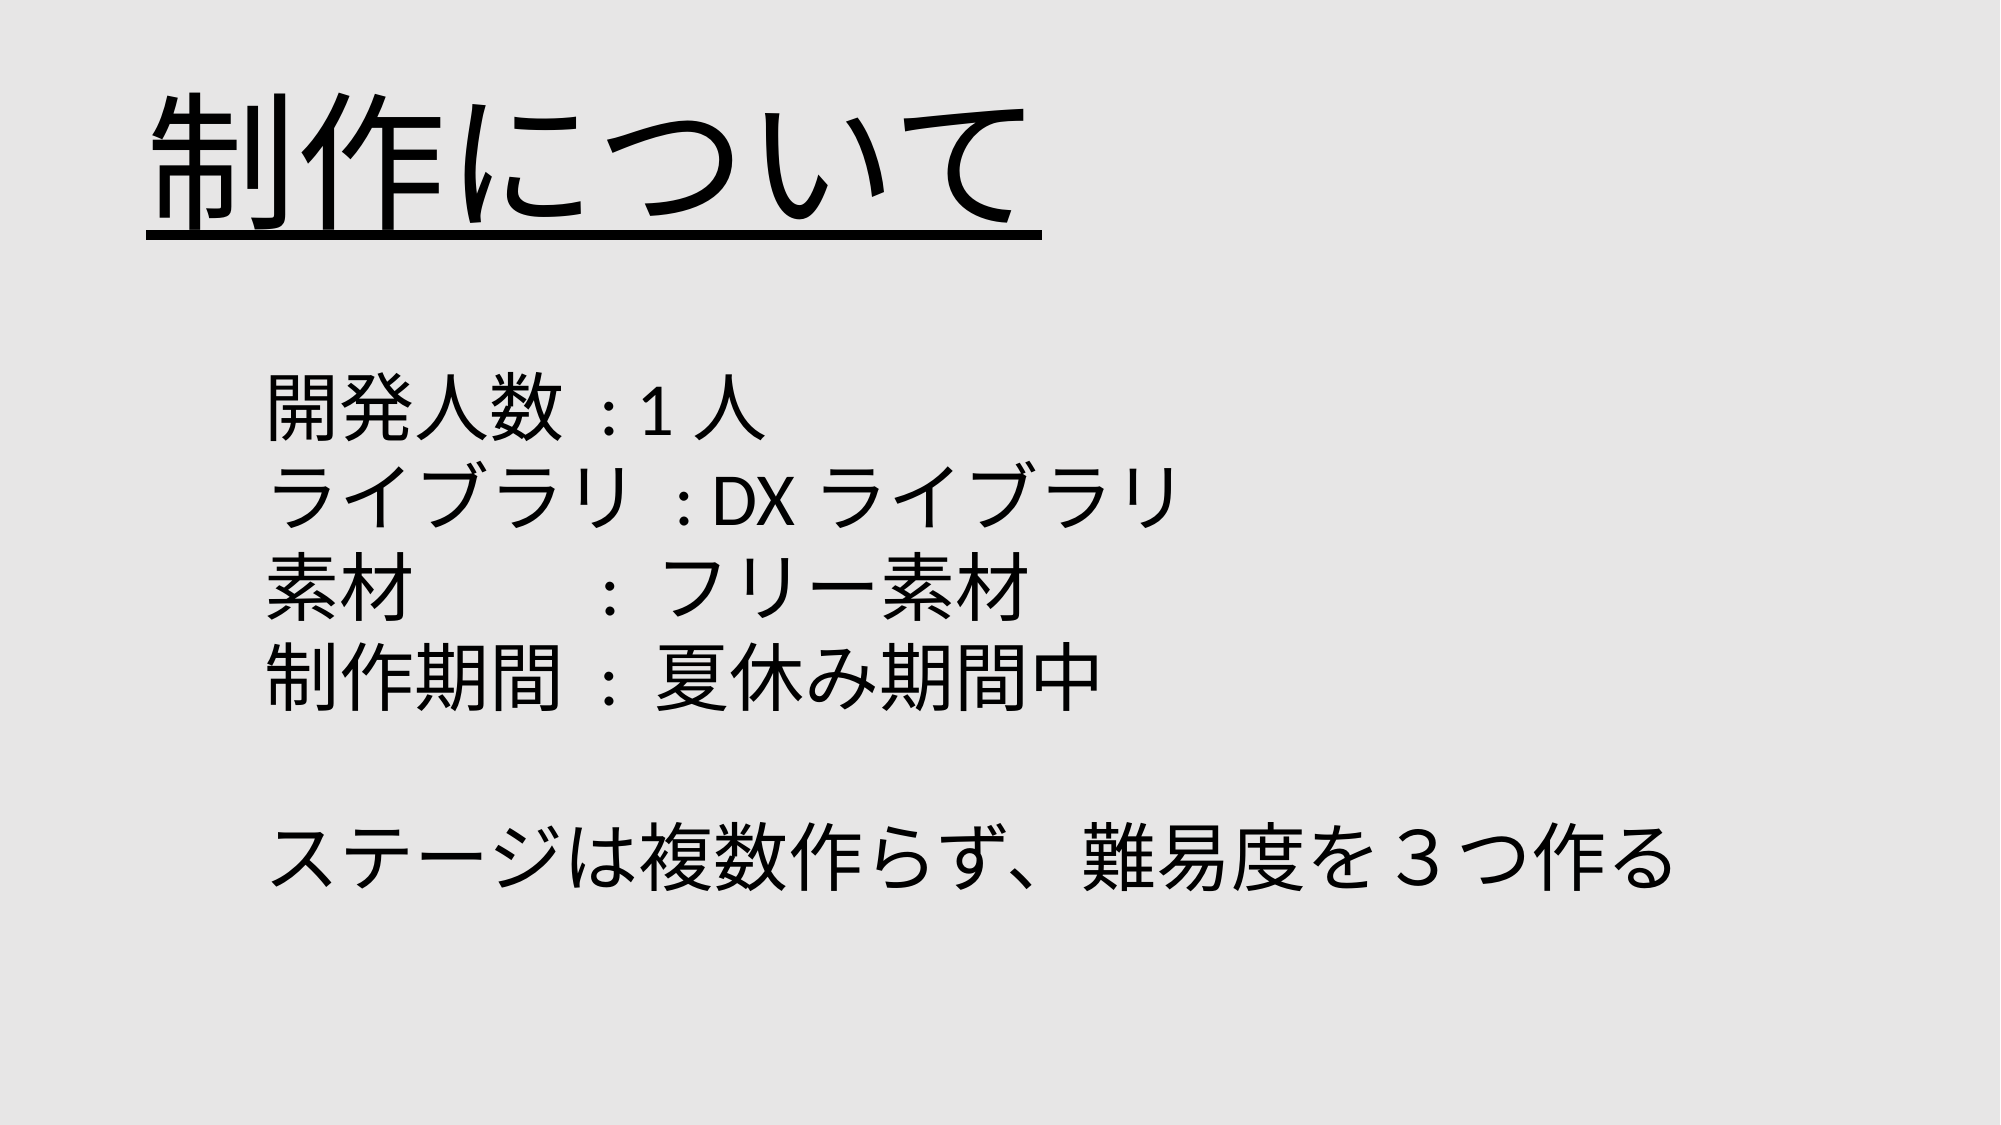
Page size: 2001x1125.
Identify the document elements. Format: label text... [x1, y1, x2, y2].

list [235, 333, 1961, 1048]
title 制作について [131, 59, 1863, 281]
text_box 開発人数 : 1人 ライブラリ : DXライブラリ 素材 : フリー素材 制作期間 : 夏休み期間中 ステージは複数作らず、難易度を３つ作る [249, 353, 1700, 909]
